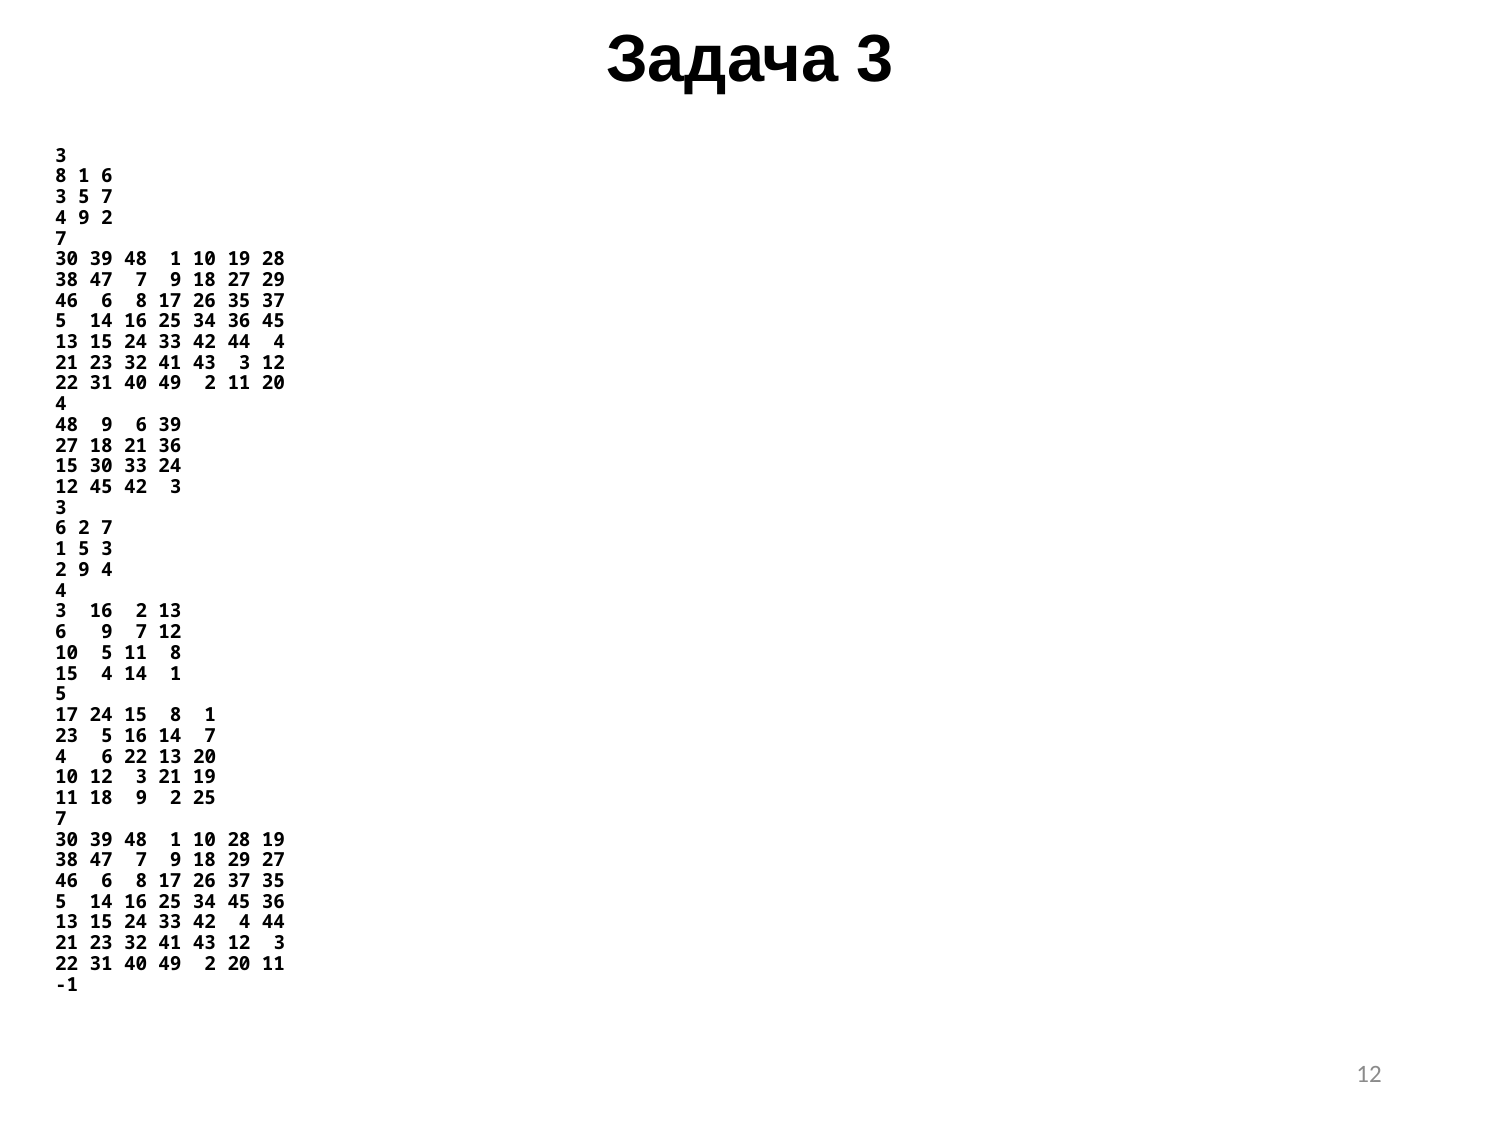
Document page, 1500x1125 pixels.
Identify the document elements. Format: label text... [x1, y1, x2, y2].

title Задача 3 [103, 11, 1397, 108]
list 3 8 1 6 3 5 7 4 9 2 7 30 39 48 1 10 19 28 38 47 7 9 18 27 29 46 6 8 17 26 35 37 5 14 16 25 34 36 45 13 15 24 33 42 44 4 21 23 32 41 43 3 12 22 31 40 49 2 11 20 4 48 9 6 39 27 18 21 36 15 30 33 24 12 45 42 3 3 6 2 7 1 5 3 2 9 4 4 3 16 2 13 6 9 7 12 10 5 11 8 15 4 14 1 5 17 24 15 8 1 23 5 16 14 7 4 6 22 13 20 10 12 3 21 19 11 18 9 2 25 7 30 39 48 1 10 28 19 38 47 7 9 18 29 27 46 6 8 17 26 37 35 5 14 16 25 34 45 36 13 15 24 33 42 4 44 21 23 32 41 43 12 3 22 31 40 49 2 20 11 -1 [40, 137, 1464, 1014]
slide_number 12 [1059, 1042, 1397, 1103]
